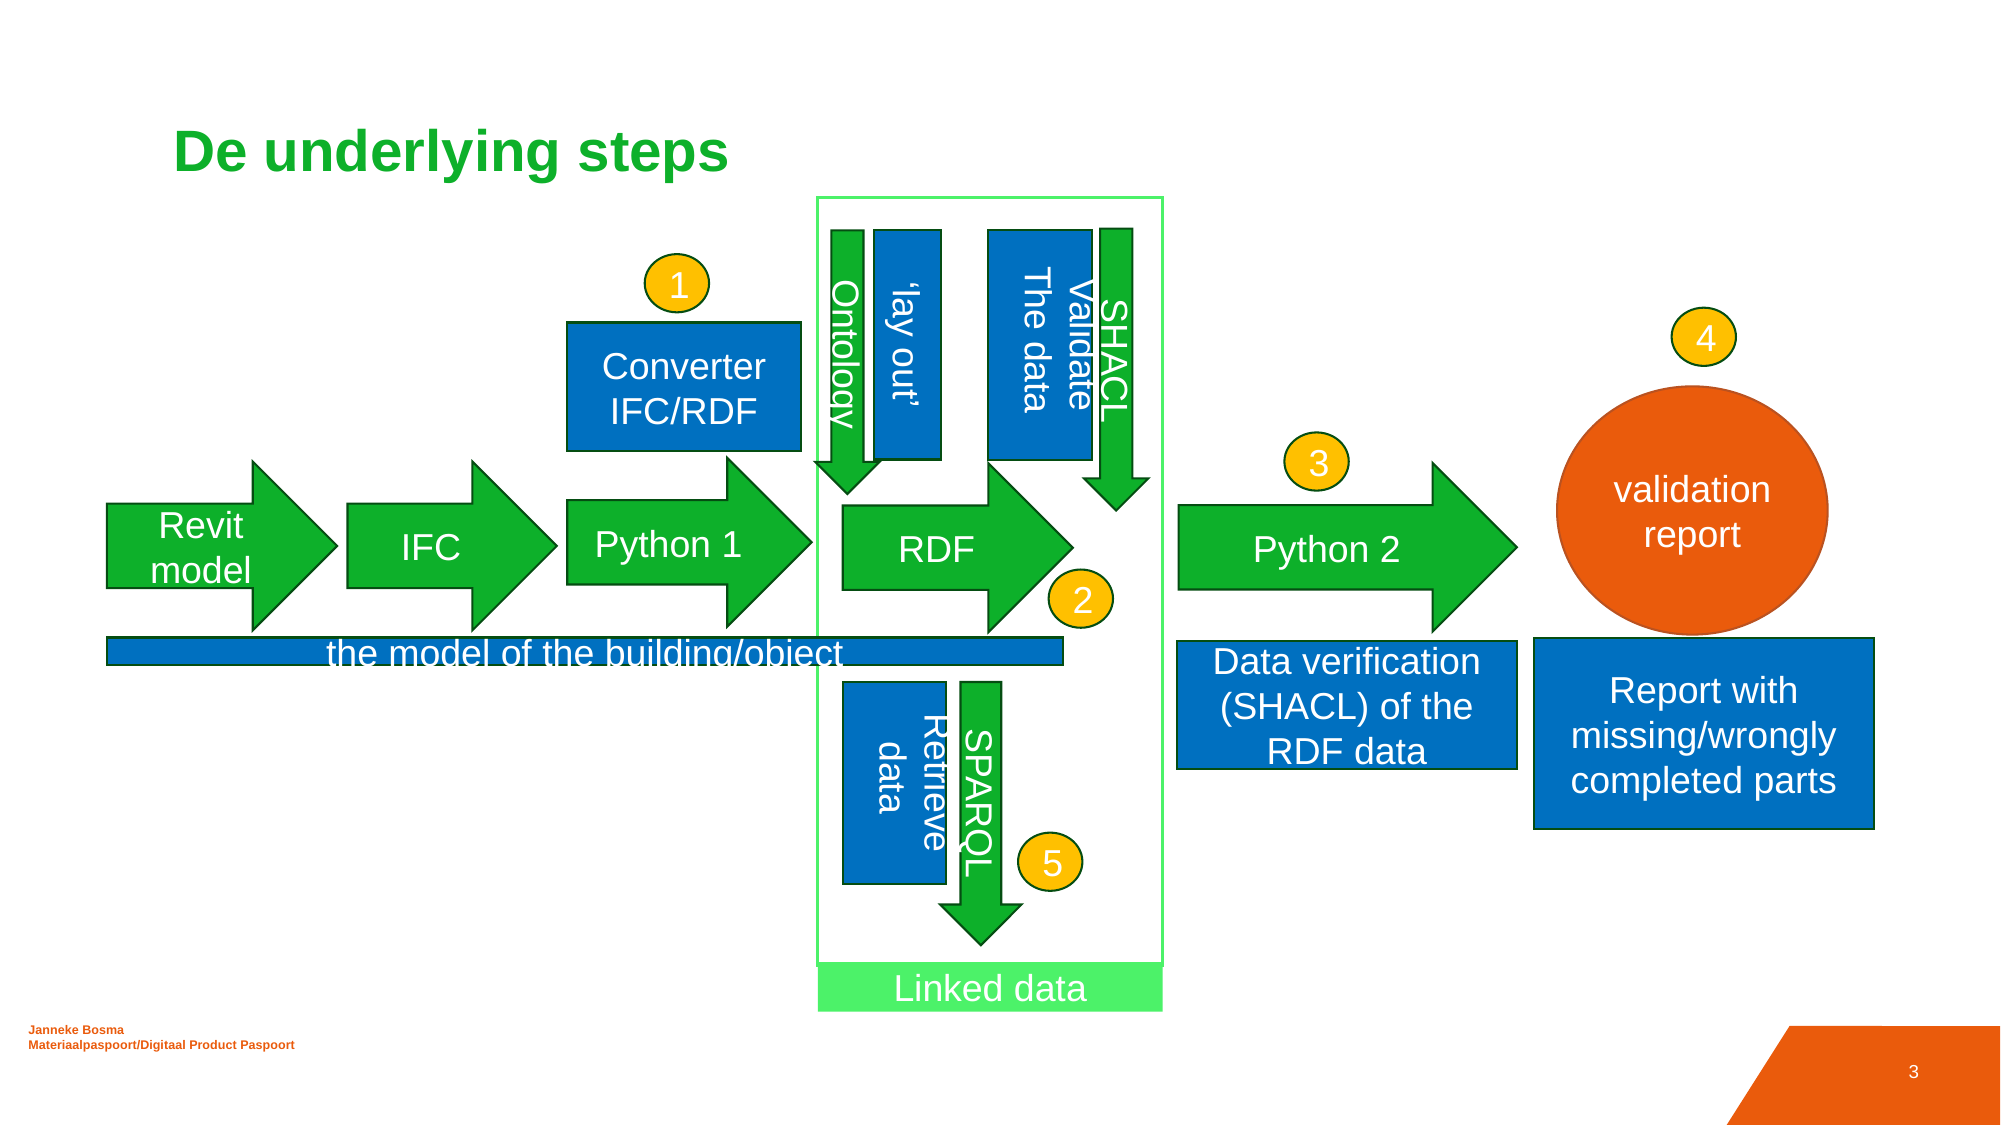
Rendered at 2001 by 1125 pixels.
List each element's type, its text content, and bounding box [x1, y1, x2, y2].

title De underlying steps [173, 113, 1727, 213]
text_box 3 [1283, 431, 1350, 492]
text_box Converter IFC/RDF [566, 321, 802, 452]
text_box Linked data [817, 961, 1164, 1013]
text_box Validate The data [987, 229, 1093, 461]
text_box 5 [1017, 831, 1084, 892]
text_box the model of the building/object [106, 636, 1064, 666]
text_box validation report [1556, 385, 1829, 636]
text_box Retrieve data [842, 681, 947, 885]
text_box Ontology [812, 229, 882, 496]
text_box [243, 212, 1818, 1035]
text_box ‘lay out’ [873, 229, 942, 461]
text_box Report with missing/wrongly completed parts [1533, 637, 1875, 830]
text_box Python 2 [1177, 460, 1519, 635]
text_box 4 [1670, 306, 1738, 367]
text_box 2 [1047, 568, 1115, 629]
text_box Data verification (SHACL) of the RDF data [1176, 640, 1518, 770]
text_box [817, 197, 1164, 961]
text_box Revit model [105, 459, 339, 633]
text_box 1 [643, 253, 711, 314]
text_box Python 1 [566, 455, 814, 630]
text_box IFC [346, 459, 559, 633]
